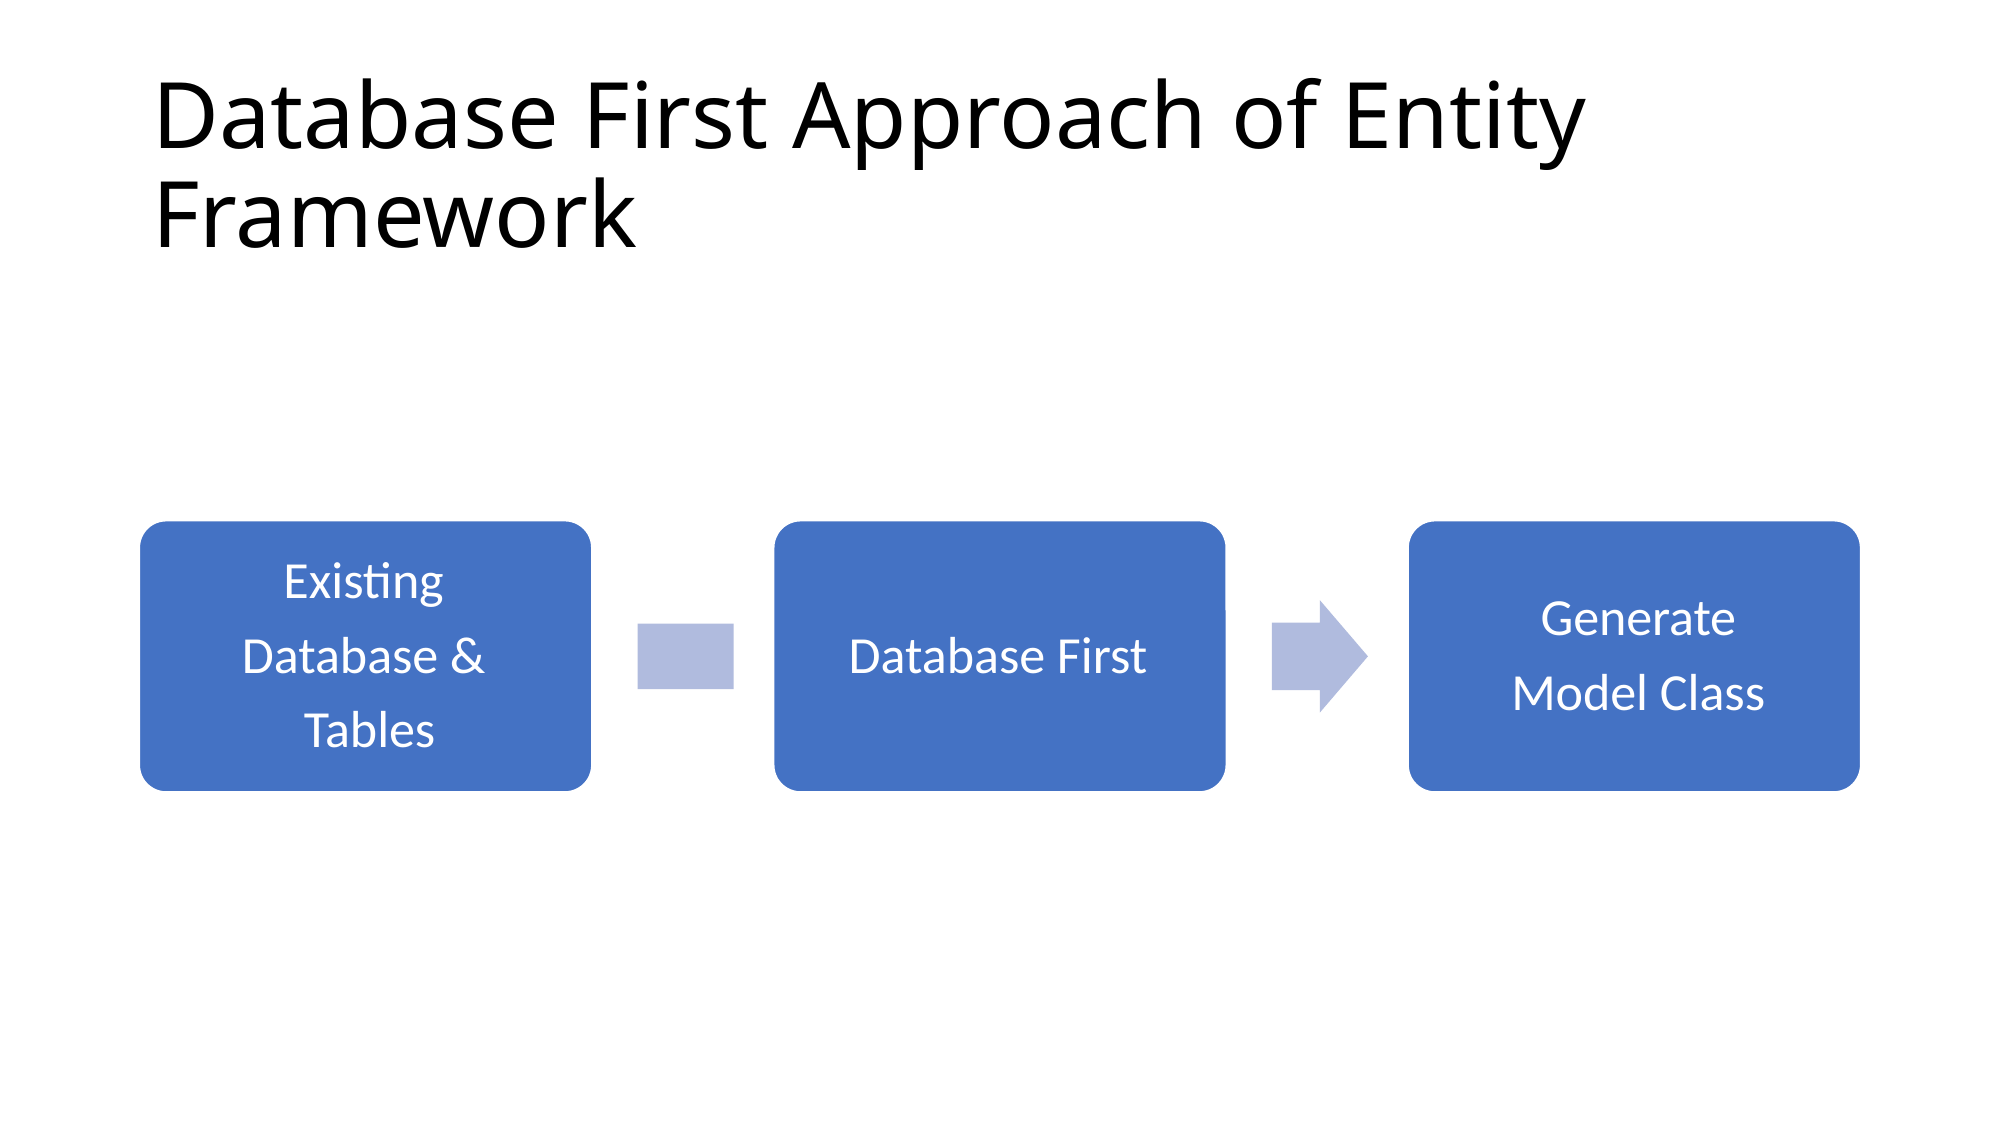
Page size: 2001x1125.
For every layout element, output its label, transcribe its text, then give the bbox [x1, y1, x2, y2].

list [137, 299, 1863, 1014]
title Database First Approach of Entity Framework [137, 59, 1863, 278]
